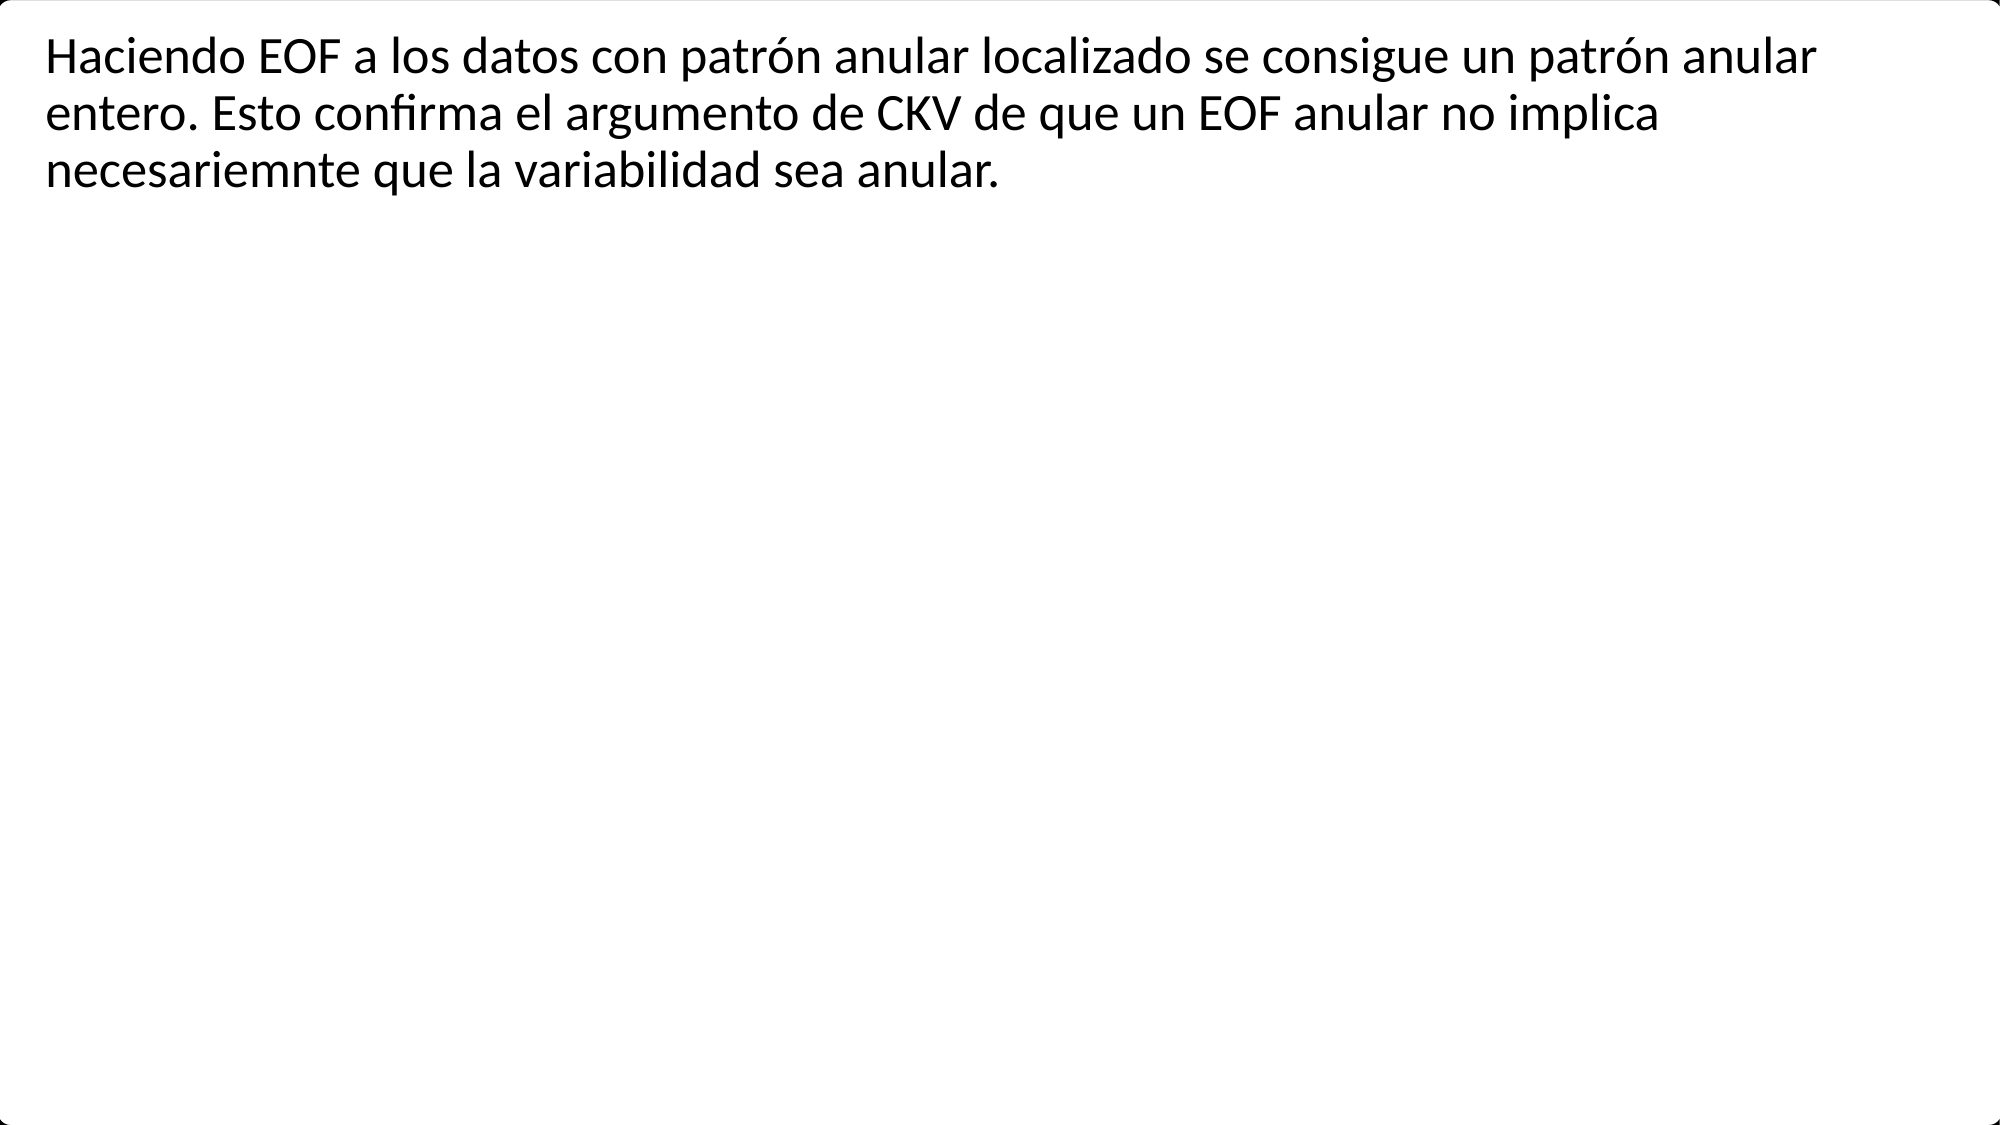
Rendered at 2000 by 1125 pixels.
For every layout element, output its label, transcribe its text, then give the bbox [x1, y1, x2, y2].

list Haciendo EOF a los datos con patrón anular localizado se consigue un patrón anular entero. Esto confirma el argumento de CKV de que un EOF anular no implica necesariemnte que la variabilidad sea anular. [30, 21, 1962, 1096]
